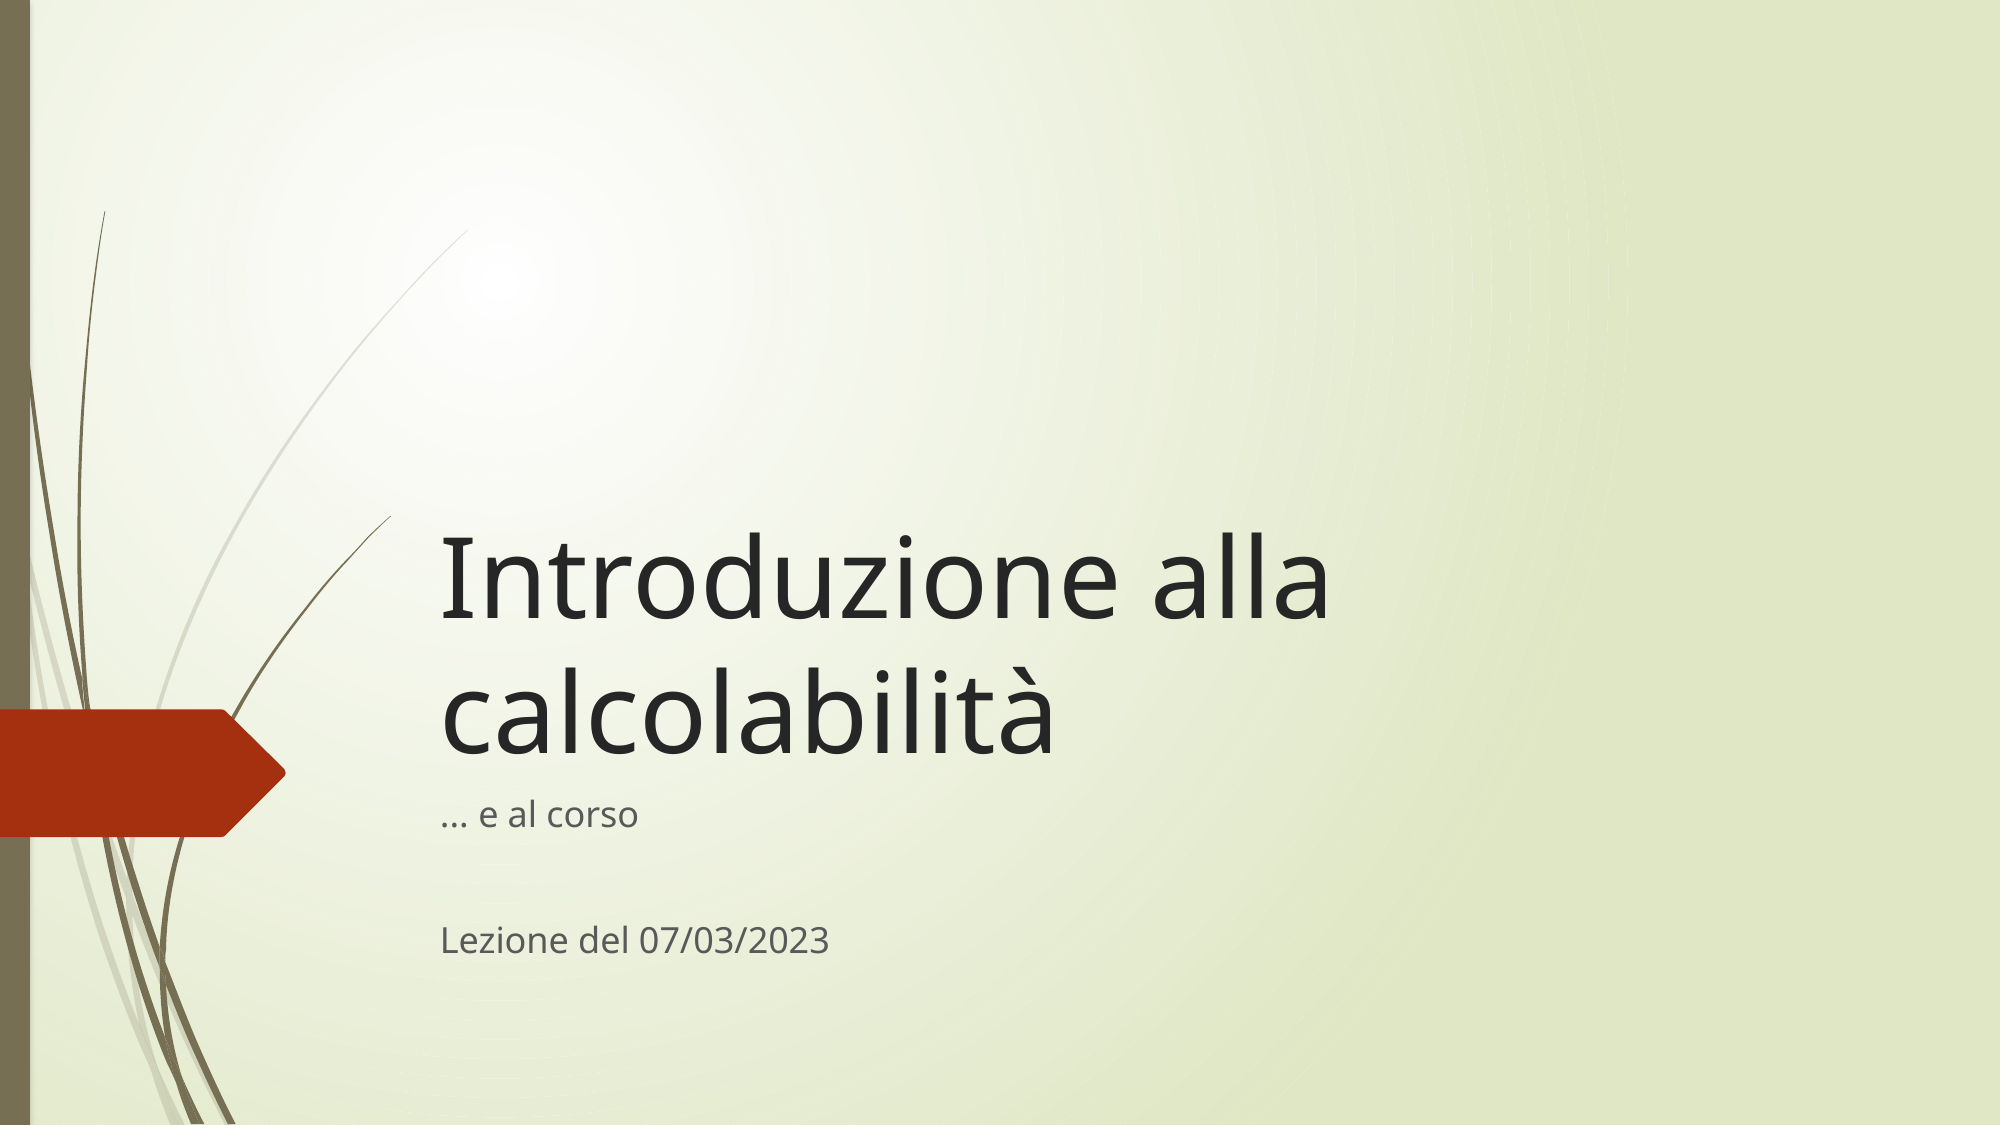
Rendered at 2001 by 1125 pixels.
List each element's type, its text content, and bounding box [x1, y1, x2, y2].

title Introduzione alla calcolabilità [424, 412, 1888, 783]
subtitle ... e al corso Lezione del 07/03/2023 [424, 783, 1888, 969]
